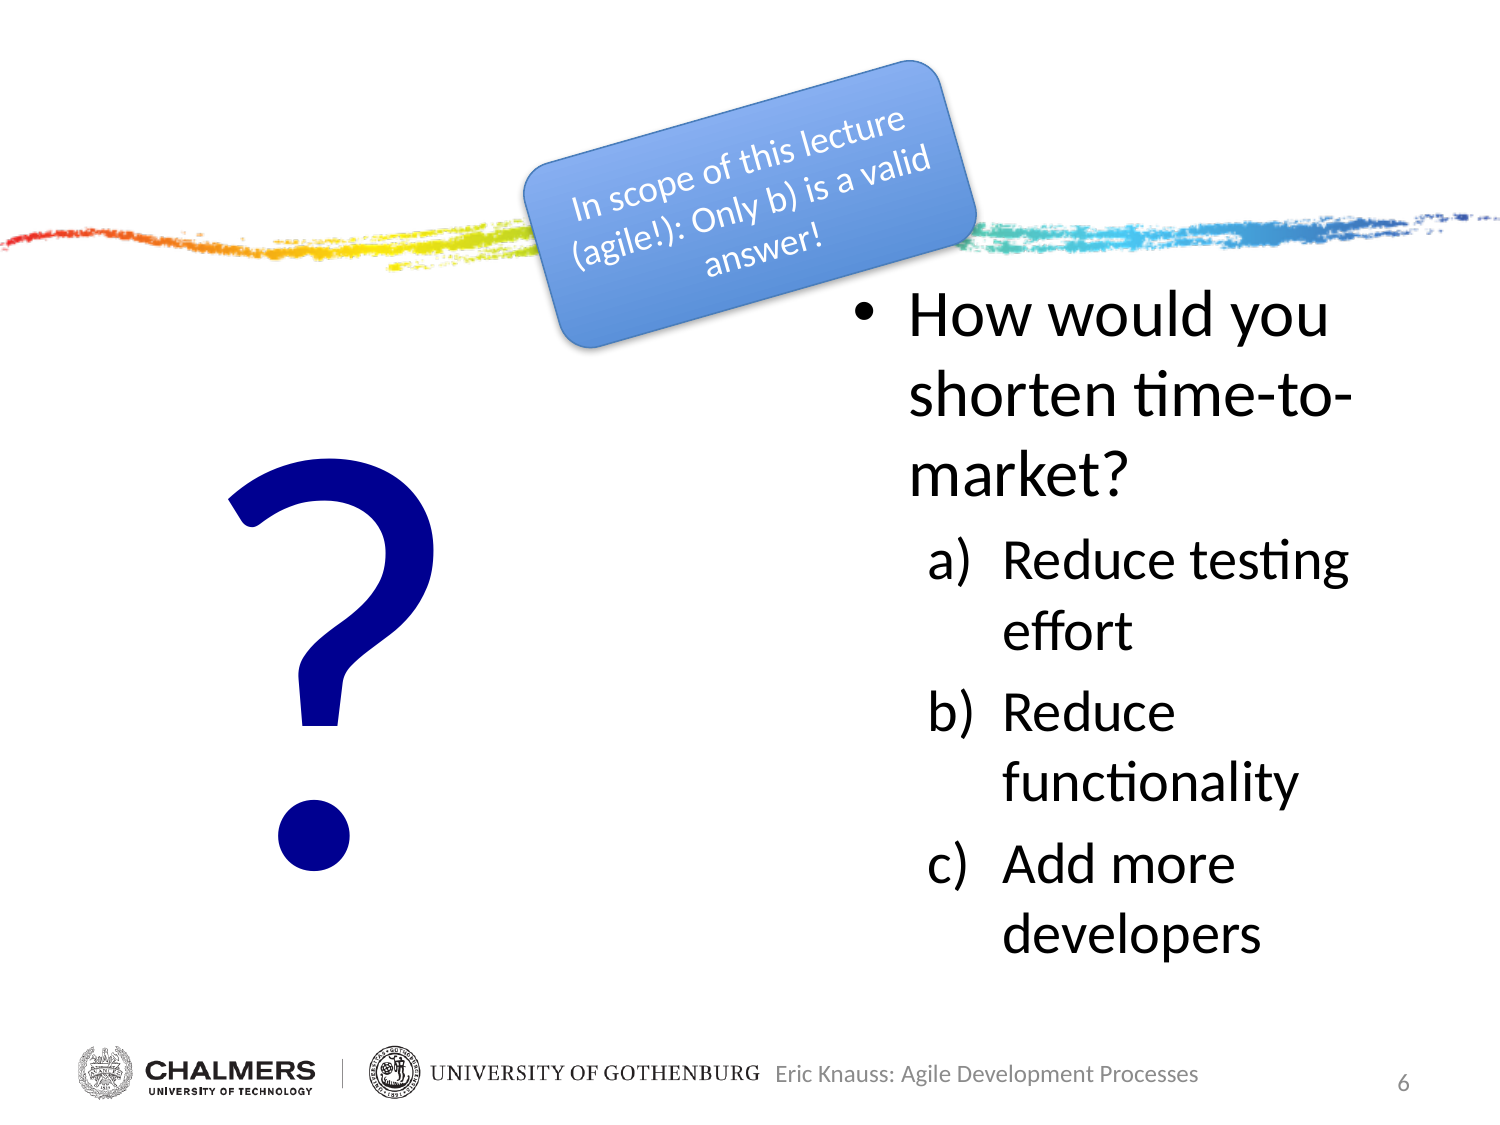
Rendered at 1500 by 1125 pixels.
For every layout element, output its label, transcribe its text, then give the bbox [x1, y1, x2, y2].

list How would you shorten time-to-market? Reduce testing effort Reduce functionality Add more developers [837, 262, 1500, 1005]
picture [796, 280, 837, 292]
footer Eric Knauss: Agile Development Processes [750, 1042, 1225, 1103]
text_box In scope of this lecture (agile!): Only b) is a valid answer! [523, 60, 977, 349]
list ? [0, 262, 663, 1005]
slide_number 6 [1252, 1063, 1425, 1101]
picture [0, 162, 545, 262]
picture [900, 162, 1500, 262]
